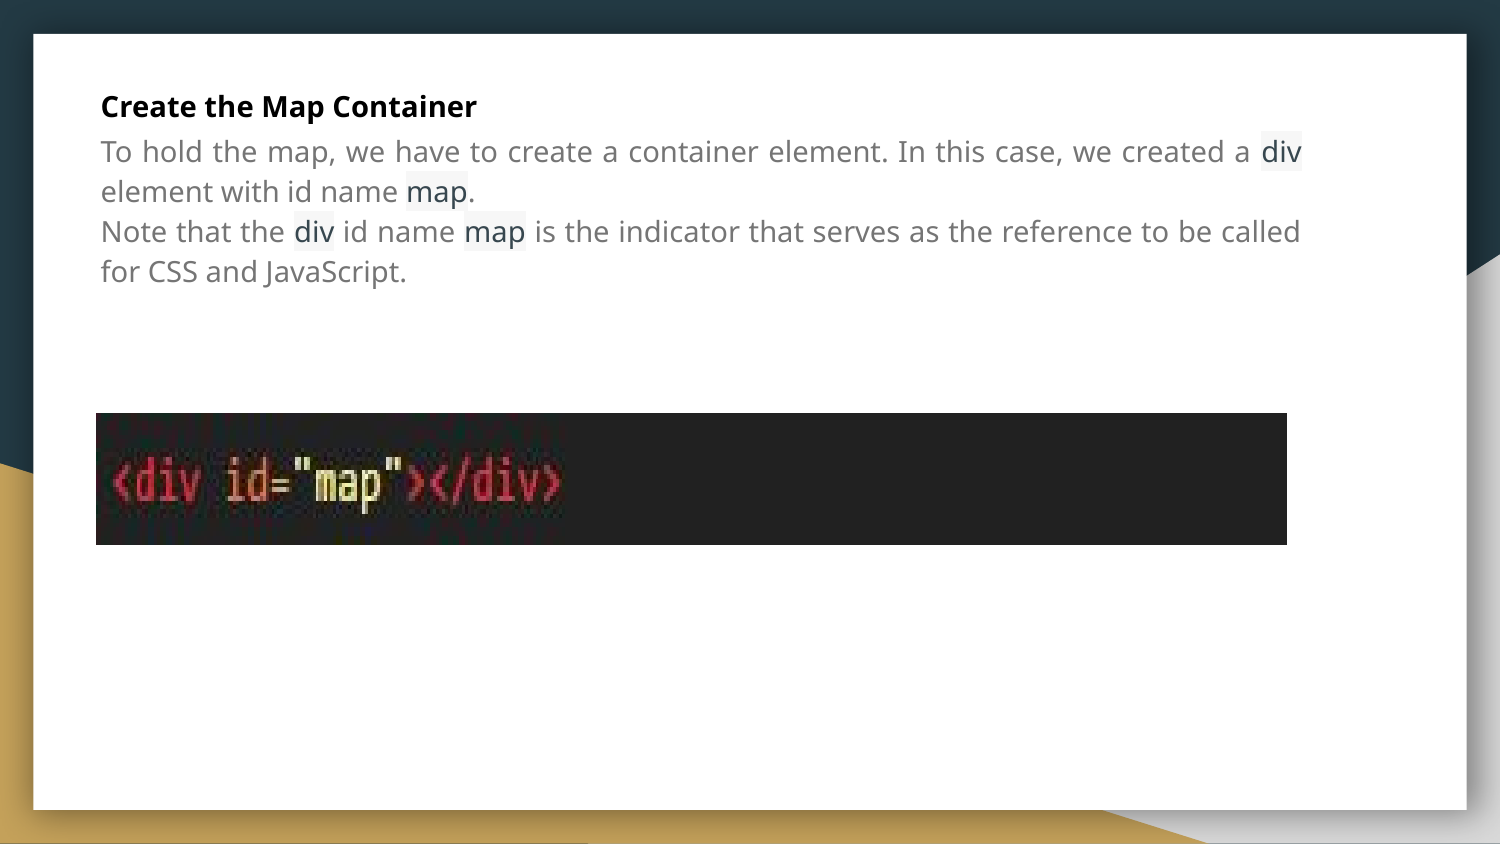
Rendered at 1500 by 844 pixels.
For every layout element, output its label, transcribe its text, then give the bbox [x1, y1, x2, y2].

list Create the Map Container To hold the map, we have to create a container element. In this case, we created a div element with id name map. Note that the div id name map is the indicator that serves as the reference to be called for CSS and JavaScript. [85, 68, 1317, 348]
picture [95, 413, 1288, 546]
